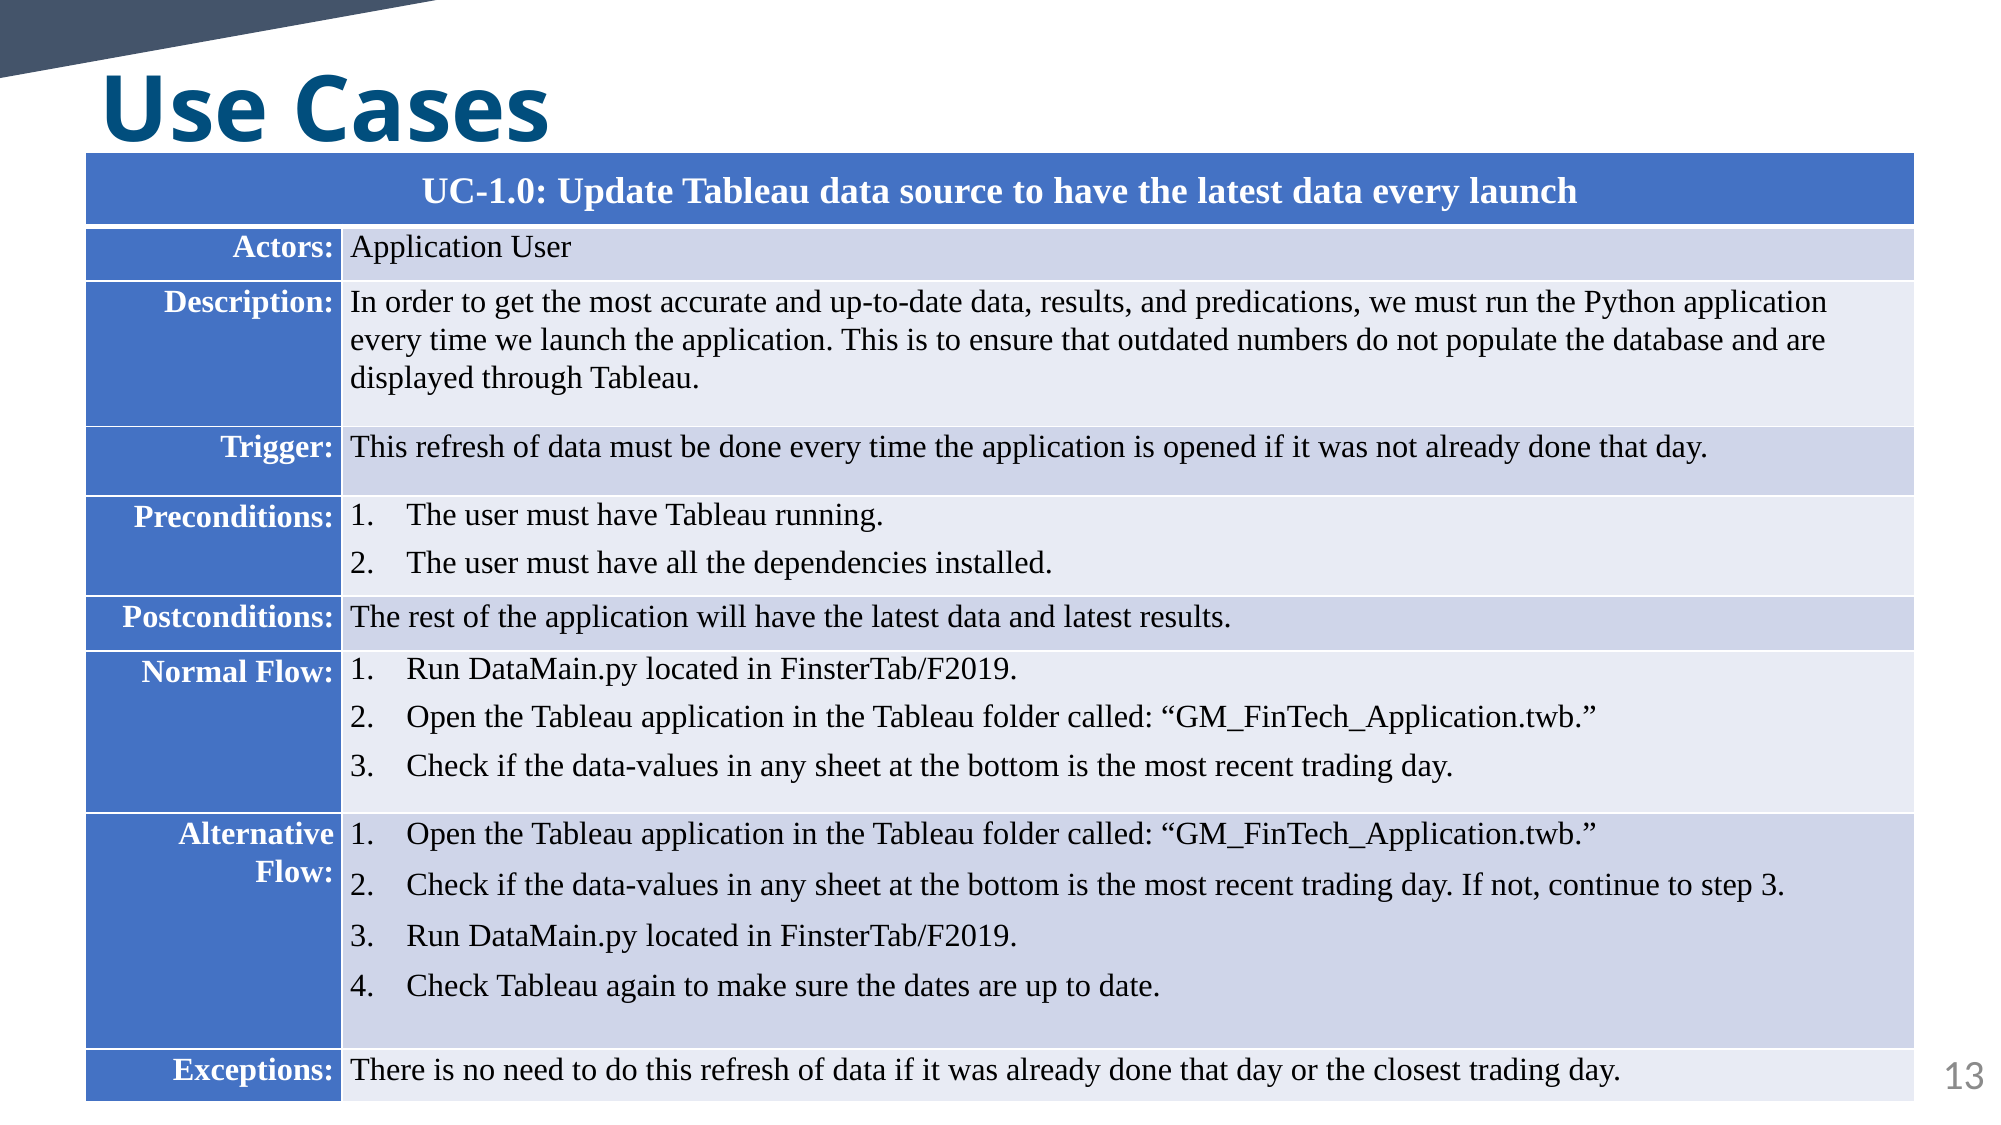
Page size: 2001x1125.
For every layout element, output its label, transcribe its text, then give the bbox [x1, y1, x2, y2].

table_cell Actors: [86, 229, 341, 280]
slide_number 13 [1916, 1042, 2000, 1103]
title Use Cases [84, 55, 1290, 151]
table_cell Application User [343, 229, 1914, 280]
table_cell This refresh of data must be done every time the application is opened if it was not already done that day. [343, 427, 1914, 495]
table_cell Normal Flow: [86, 652, 341, 812]
text_box [0, 0, 437, 80]
table_cell Exceptions: [86, 1050, 341, 1101]
table_cell The rest of the application will have the latest data and latest results. [343, 597, 1914, 650]
table_cell Description: [86, 282, 341, 426]
table_cell Preconditions: [86, 497, 341, 595]
table_cell Alternative Flow: [86, 814, 341, 1048]
table_cell Run DataMain.py located in FinsterTab/F2019. Open the Tableau application in the Tableau folder called: “GM_FinTech_Application.twb.” Check if the data-values in any sheet at the bottom is the most recent trading day. [343, 652, 1914, 812]
table_cell The user must have Tableau running. The user must have all the dependencies installed. [343, 497, 1914, 595]
table_cell Trigger: [86, 427, 341, 495]
table_cell Open the Tableau application in the Tableau folder called: “GM_FinTech_Application.twb.” Check if the data-values in any sheet at the bottom is the most recent trading day. If not, continue to step 3. Run DataMain.py located in FinsterTab/F2019. Check Tableau again to make sure the dates are up to date. [343, 814, 1914, 1048]
table_cell In order to get the most accurate and up-to-date data, results, and predications, we must run the Python application every time we launch the application. This is to ensure that outdated numbers do not populate the database and are displayed through Tableau. [343, 282, 1914, 426]
table_header UC-1.0: Update Tableau data source to have the latest data every launch [86, 153, 1914, 224]
table_cell Postconditions: [86, 597, 341, 650]
table_cell There is no need to do this refresh of data if it was already done that day or the closest trading day. [343, 1050, 1914, 1101]
